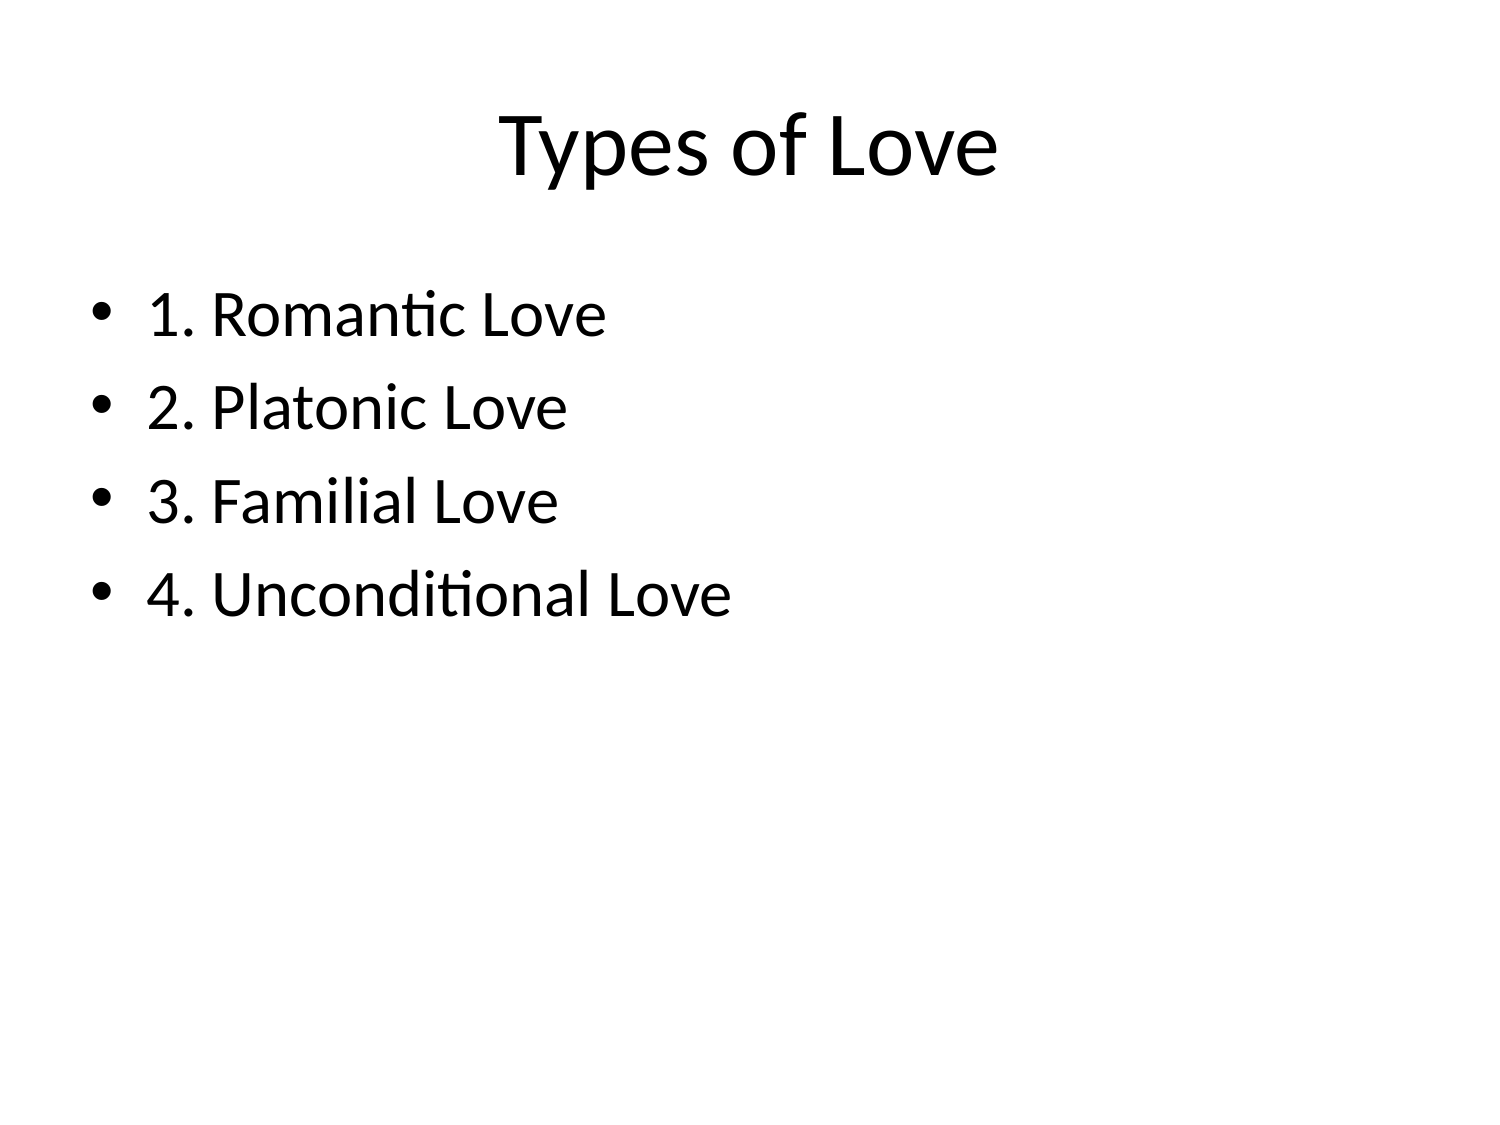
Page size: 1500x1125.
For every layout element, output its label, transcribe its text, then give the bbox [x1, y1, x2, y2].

title Types of Love [75, 45, 1425, 233]
list 1. Romantic Love 2. Platonic Love 3. Familial Love 4. Unconditional Love [75, 262, 1425, 1005]
